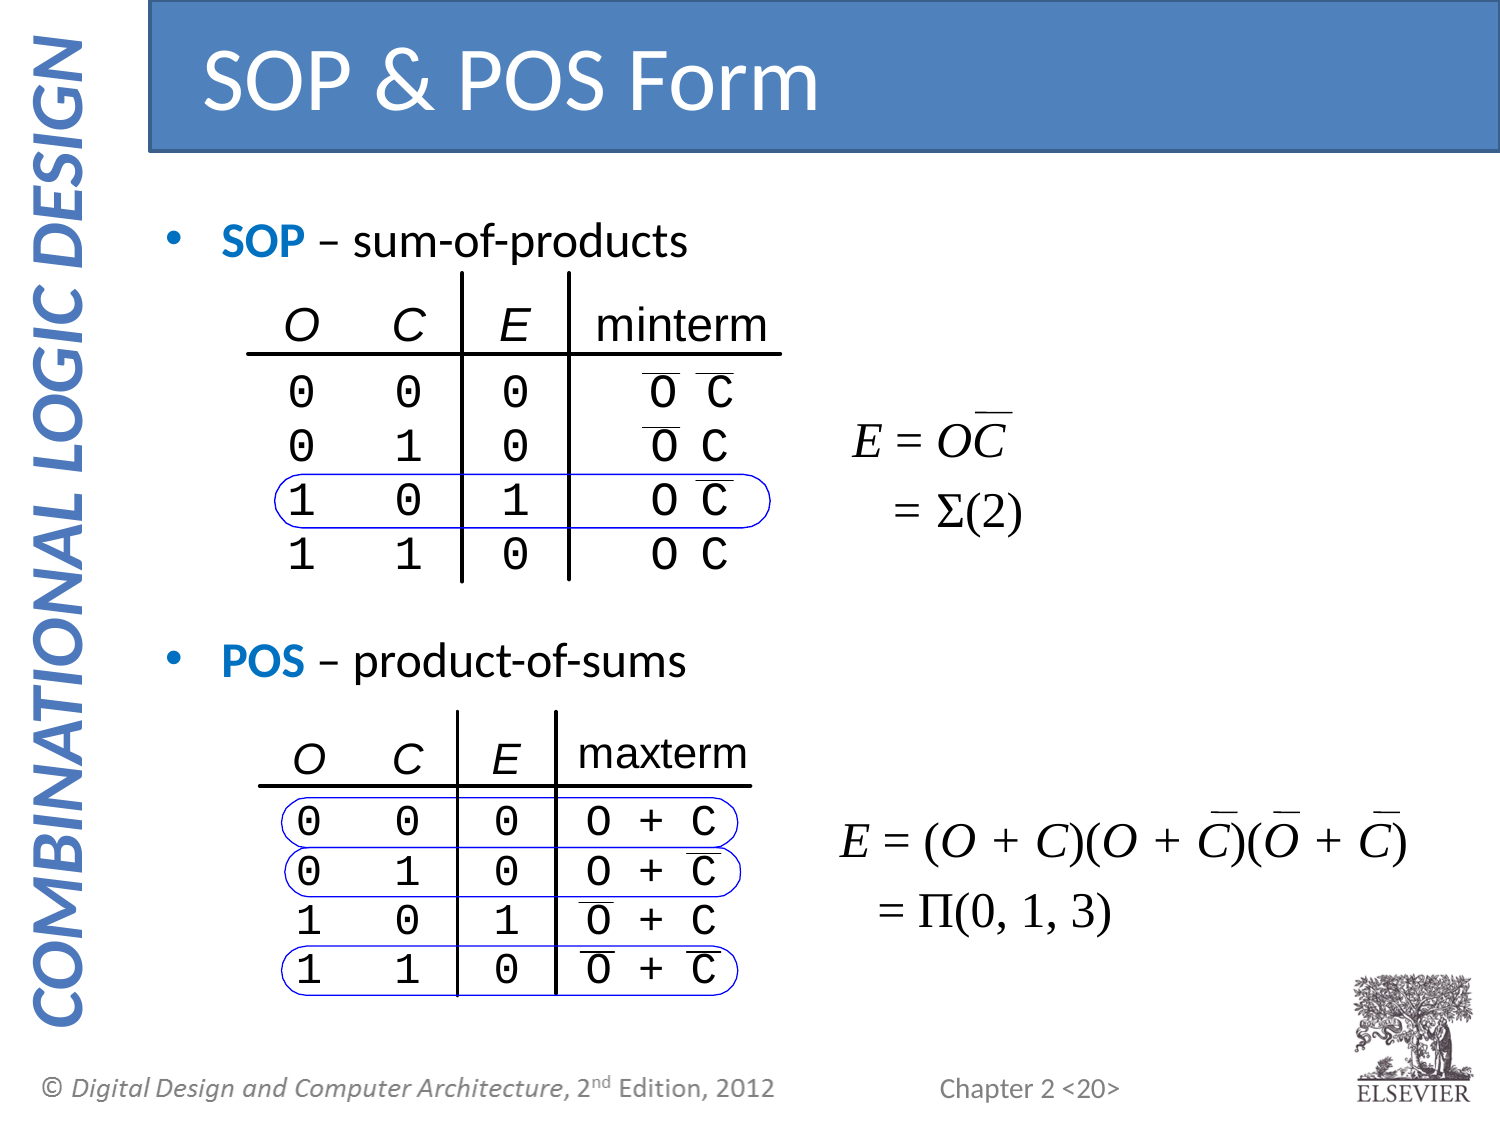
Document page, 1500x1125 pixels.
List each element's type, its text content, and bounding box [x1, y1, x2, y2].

text_box SOP & POS Form [187, 11, 1488, 136]
picture [0, 0, 1500, 1125]
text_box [249, 699, 806, 1027]
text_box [237, 262, 838, 616]
list SOP – sum-of-products POS – product-of-sums [150, 200, 775, 1013]
text_box E = (O + C)(O + C)(O + C) = Π(0, 1, 3) [825, 799, 1463, 875]
text_box E = OC = Σ(2) [841, 399, 1075, 475]
